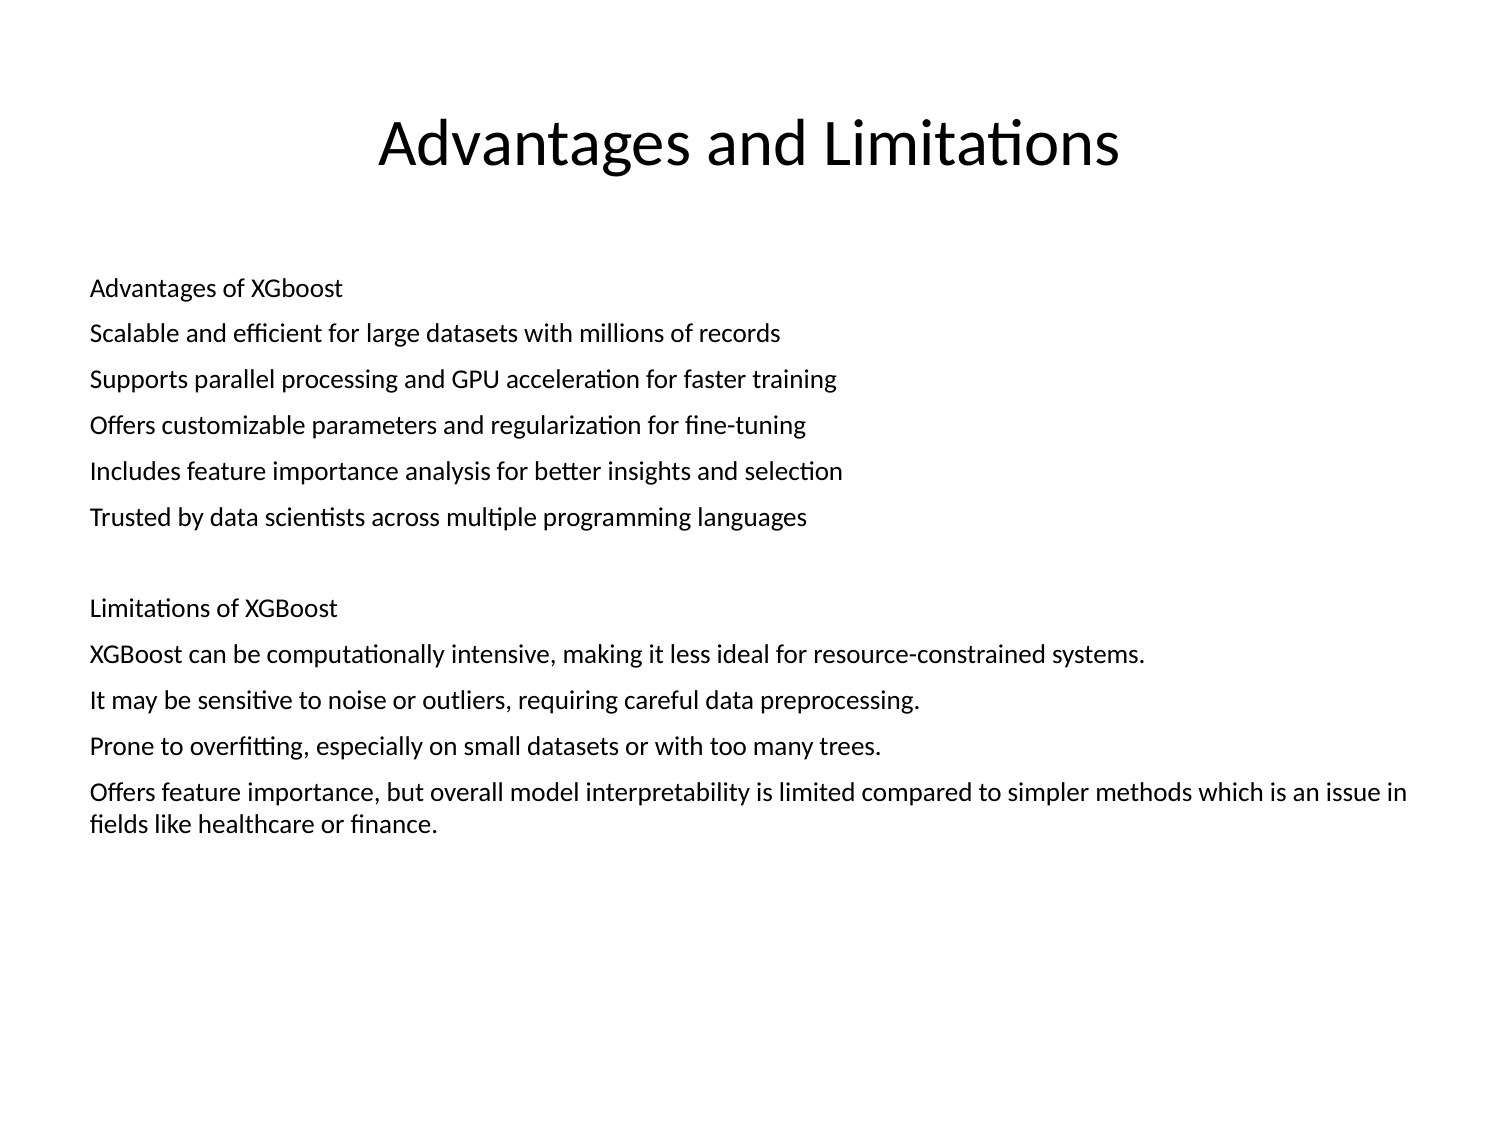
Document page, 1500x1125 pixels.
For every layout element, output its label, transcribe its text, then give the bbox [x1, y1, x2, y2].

title Advantages and Limitations [75, 45, 1425, 233]
list Advantages of XGboost Scalable and efficient for large datasets with millions of records Supports parallel processing and GPU acceleration for faster training Offers customizable parameters and regularization for fine-tuning Includes feature importance analysis for better insights and selection Trusted by data scientists across multiple programming languages Limitations of XGBoost XGBoost can be computationally intensive, making it less ideal for resource-constrained systems. It may be sensitive to noise or outliers, requiring careful data preprocessing. Prone to overfitting, especially on small datasets or with too many trees. Offers feature importance, but overall model interpretability is limited compared to simpler methods which is an issue in fields like healthcare or finance. [75, 262, 1425, 1005]
